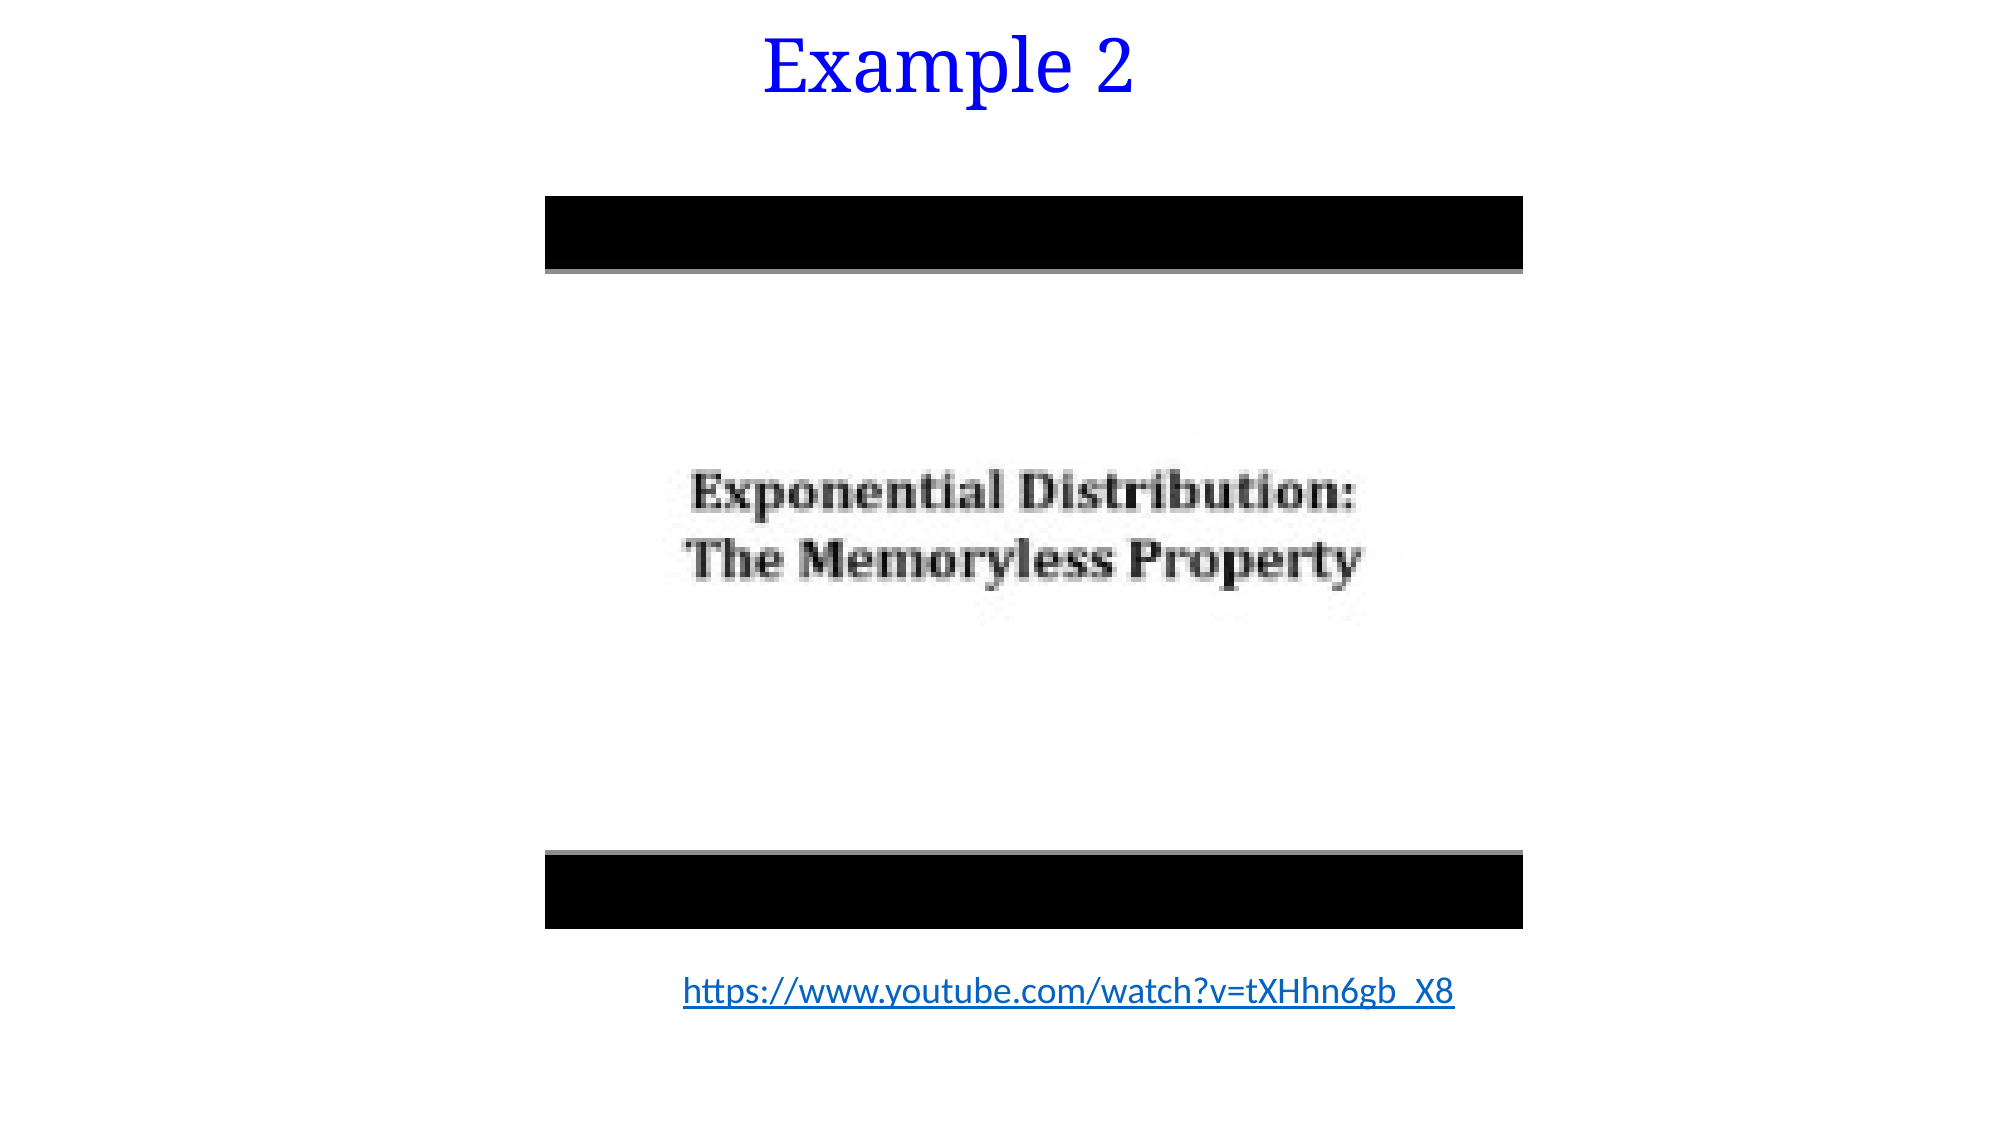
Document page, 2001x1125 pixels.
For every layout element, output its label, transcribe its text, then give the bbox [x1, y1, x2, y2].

title Example 2 [114, 0, 1785, 137]
text_box https://www.youtube.com/watch?v=tXHhn6gb_X8 [667, 958, 1470, 1064]
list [544, 195, 1524, 930]
